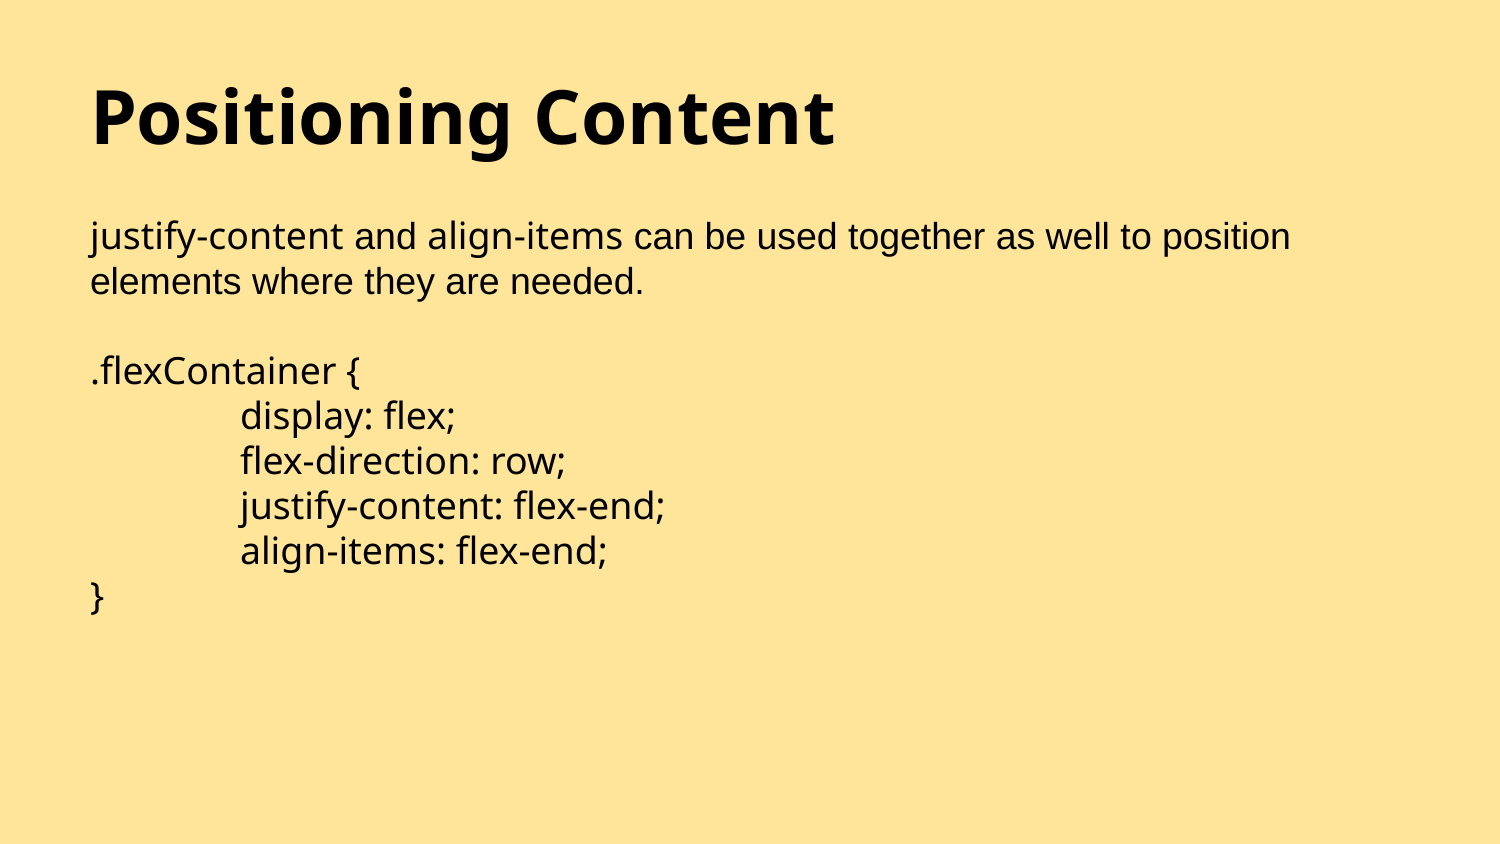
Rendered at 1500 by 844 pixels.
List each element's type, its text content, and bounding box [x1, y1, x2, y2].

title Positioning Content [75, 33, 1425, 175]
list justify-content and align-items can be used together as well to position elements where they are needed. .flexContainer { display: flex; flex-direction: row; justify-content: flex-end; align-items: flex-end; } [75, 196, 1425, 808]
